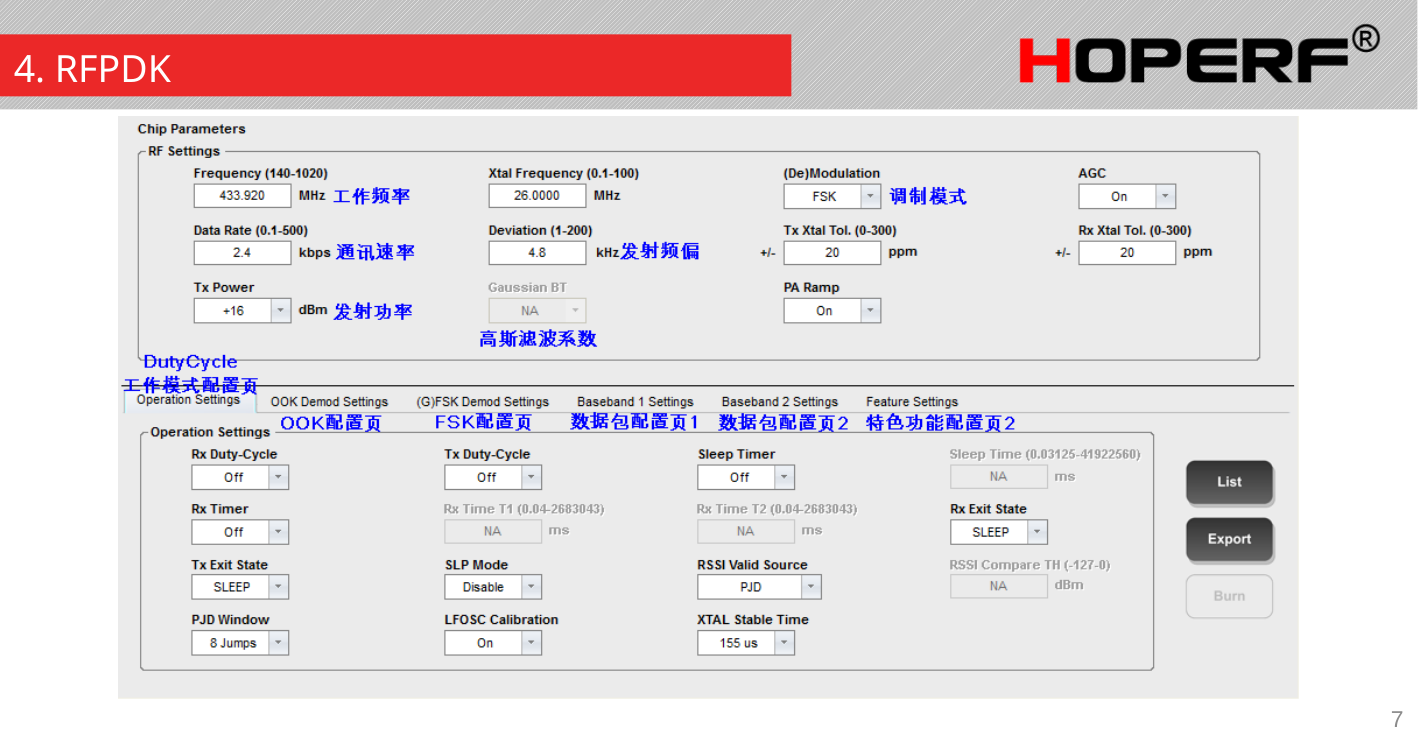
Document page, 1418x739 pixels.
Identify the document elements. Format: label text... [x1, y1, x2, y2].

slide_number 7 [1193, 698, 1418, 739]
text_box [0, 32, 793, 98]
text_box 4. RFPDK [0, 38, 598, 97]
text_box [0, 0, 1418, 111]
picture [117, 116, 1300, 701]
picture [1013, 17, 1389, 88]
